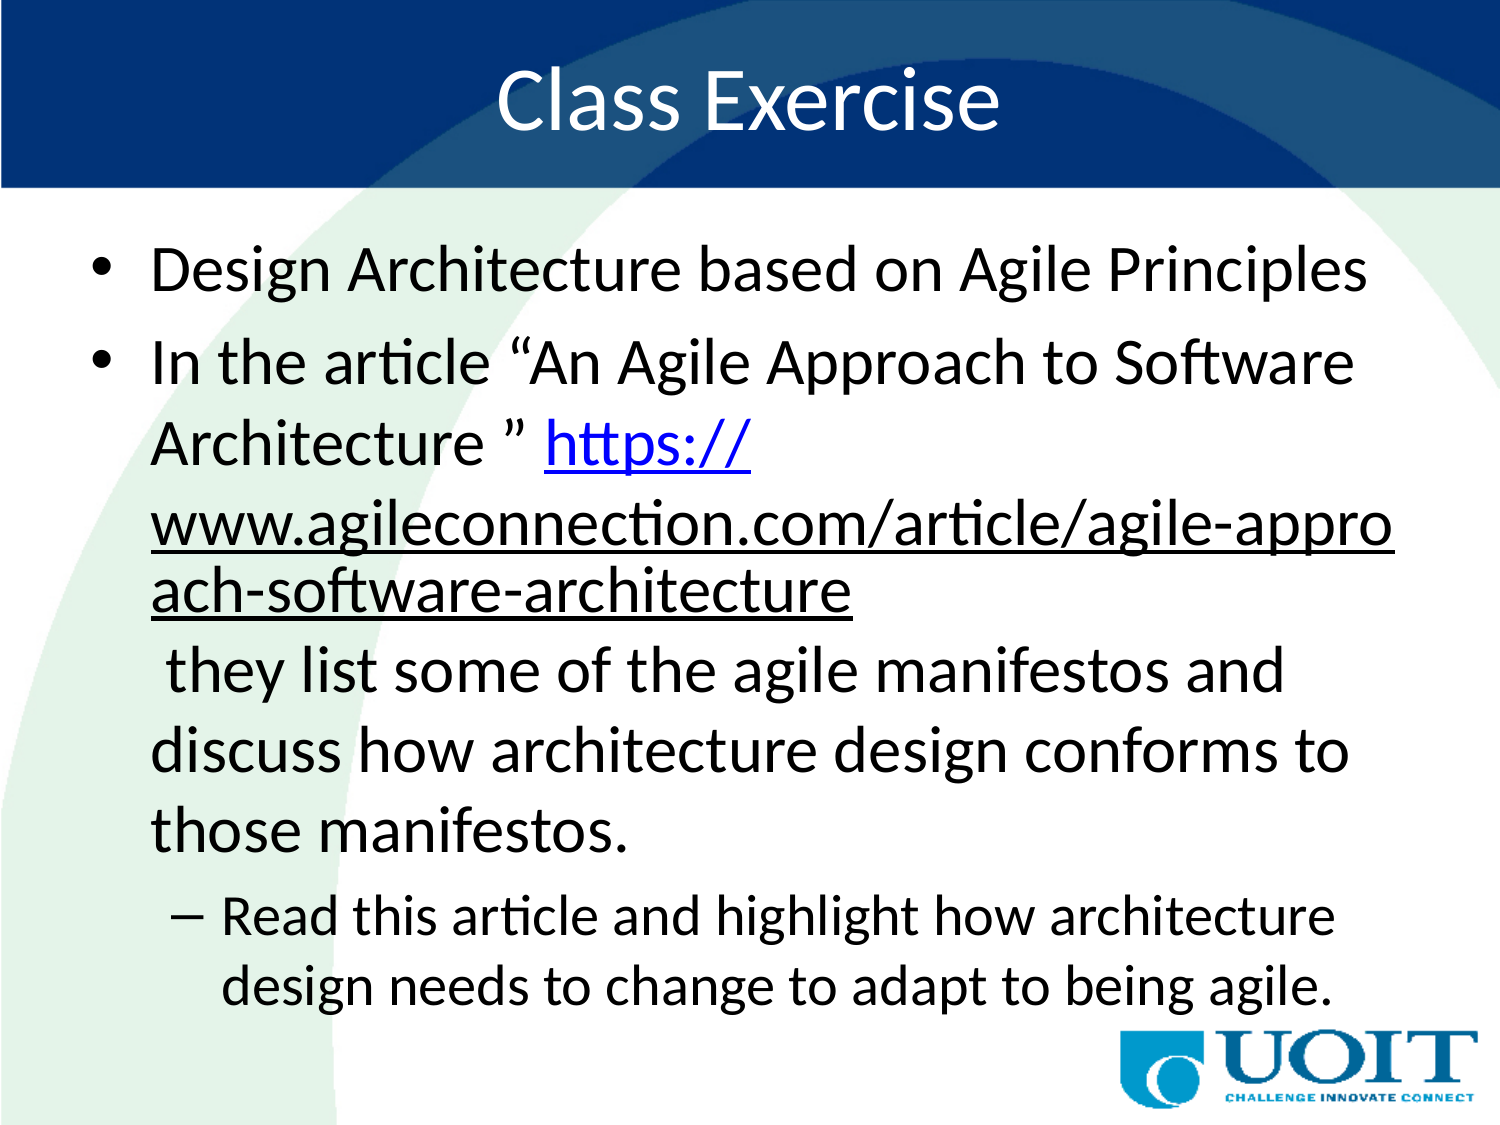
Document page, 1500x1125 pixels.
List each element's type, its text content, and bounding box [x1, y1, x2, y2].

picture [0, 0, 1500, 1125]
list Design Architecture based on Agile Principles In the article “An Agile Approach to Software Architecture ” https://www.agileconnection.com/article/agile-approach-software-architecture they list some of the agile manifestos and discuss how architecture design conforms to those manifestos. Read this article and highlight how architecture design needs to change to adapt to being agile. [75, 217, 1425, 960]
title Class Exercise [75, 0, 1425, 188]
